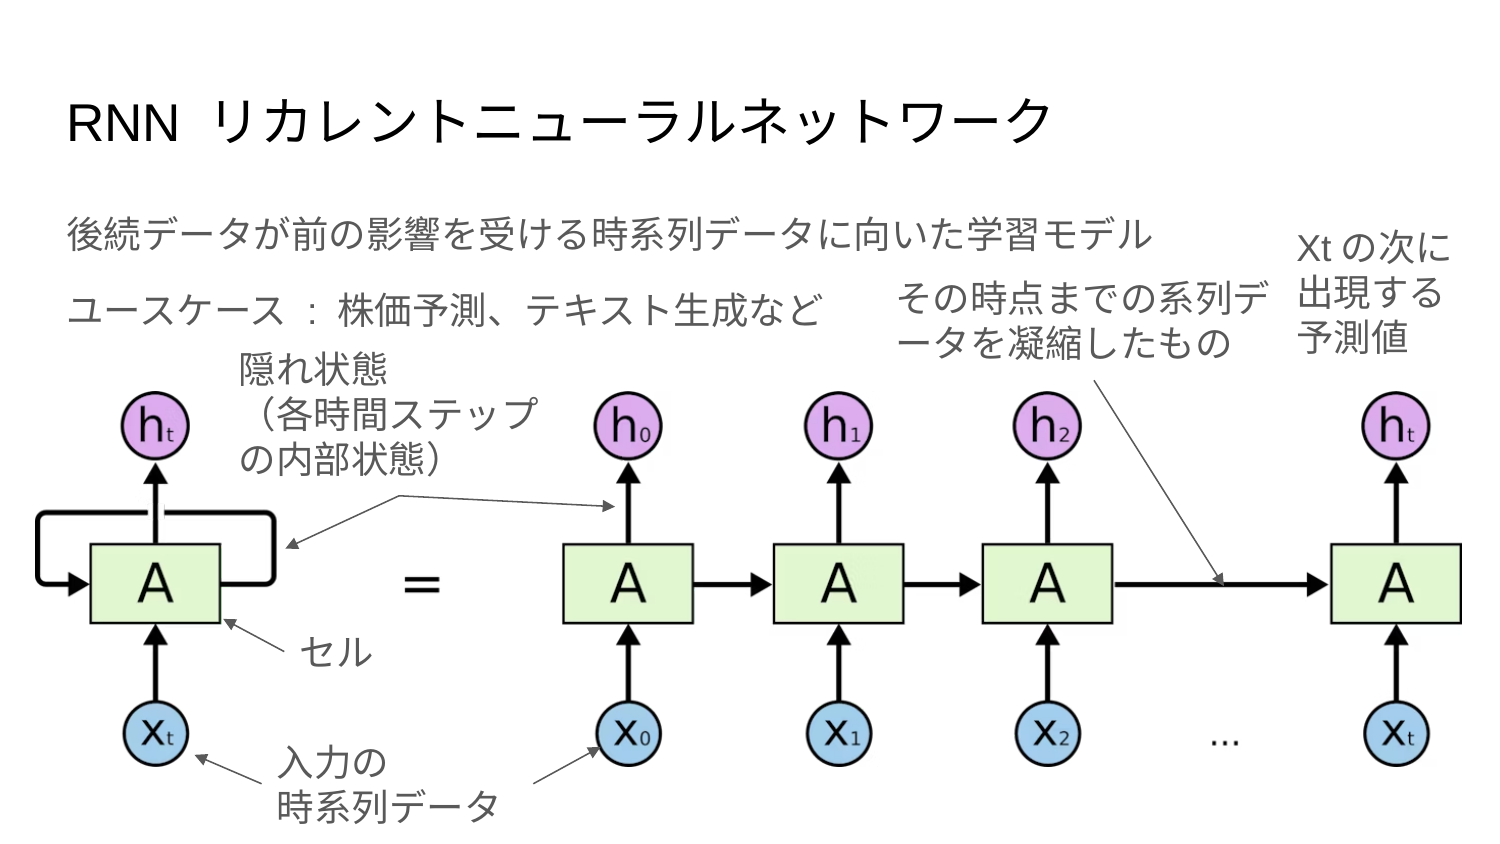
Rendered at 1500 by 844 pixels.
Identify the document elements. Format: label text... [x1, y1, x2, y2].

picture [35, 391, 1462, 767]
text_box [532, 746, 601, 785]
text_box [223, 618, 285, 653]
title RNN リカレントニューラルネットワーク [51, 72, 1449, 167]
text_box 入力の 時系列データ [261, 774, 534, 844]
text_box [398, 497, 616, 507]
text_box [1093, 381, 1225, 587]
list 後続データが前の影響を受ける時系列データに向いた学習モデル ユースケース : 株価予測、テキスト生成など [51, 189, 1449, 390]
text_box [194, 754, 262, 785]
text_box 隠れ状態 （各時間ステップの内部状態） [224, 330, 575, 390]
text_box Xtの次に出現する予測値 [1281, 208, 1498, 374]
text_box その時点までの系列データを凝縮したもの [880, 260, 1308, 381]
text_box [285, 497, 400, 549]
